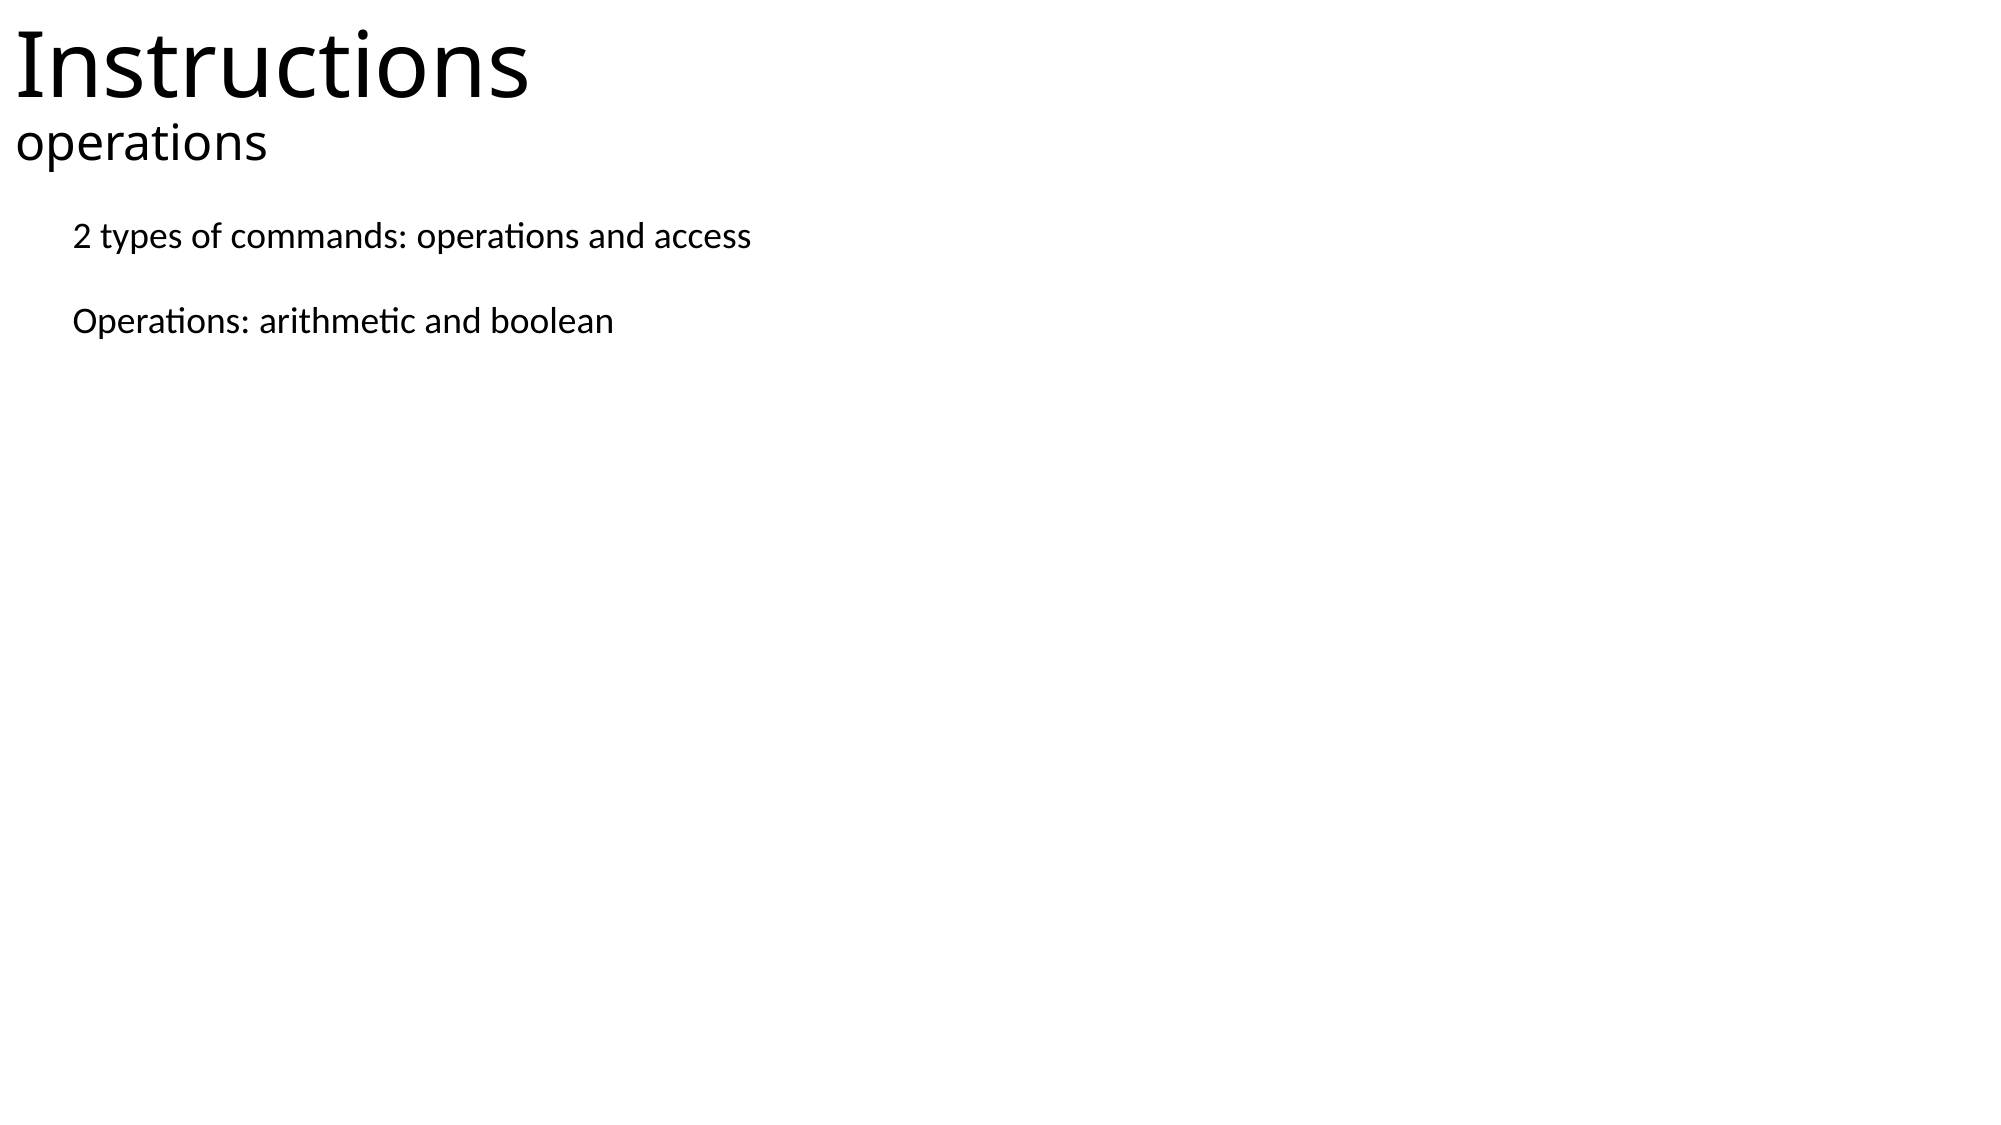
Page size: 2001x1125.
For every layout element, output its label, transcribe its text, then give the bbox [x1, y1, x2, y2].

title Instructions operations [0, 0, 2000, 204]
text_box 2 types of commands: operations and access Operations: arithmetic and boolean Arithmetic Eg. Set R2 to R1 + R3 1010001100011001 (16-bit computer has four 4-bit fields) Boolean Eg. Set R1 to the result of a bit wise And of R1 and R2 [57, 203, 1681, 1113]
